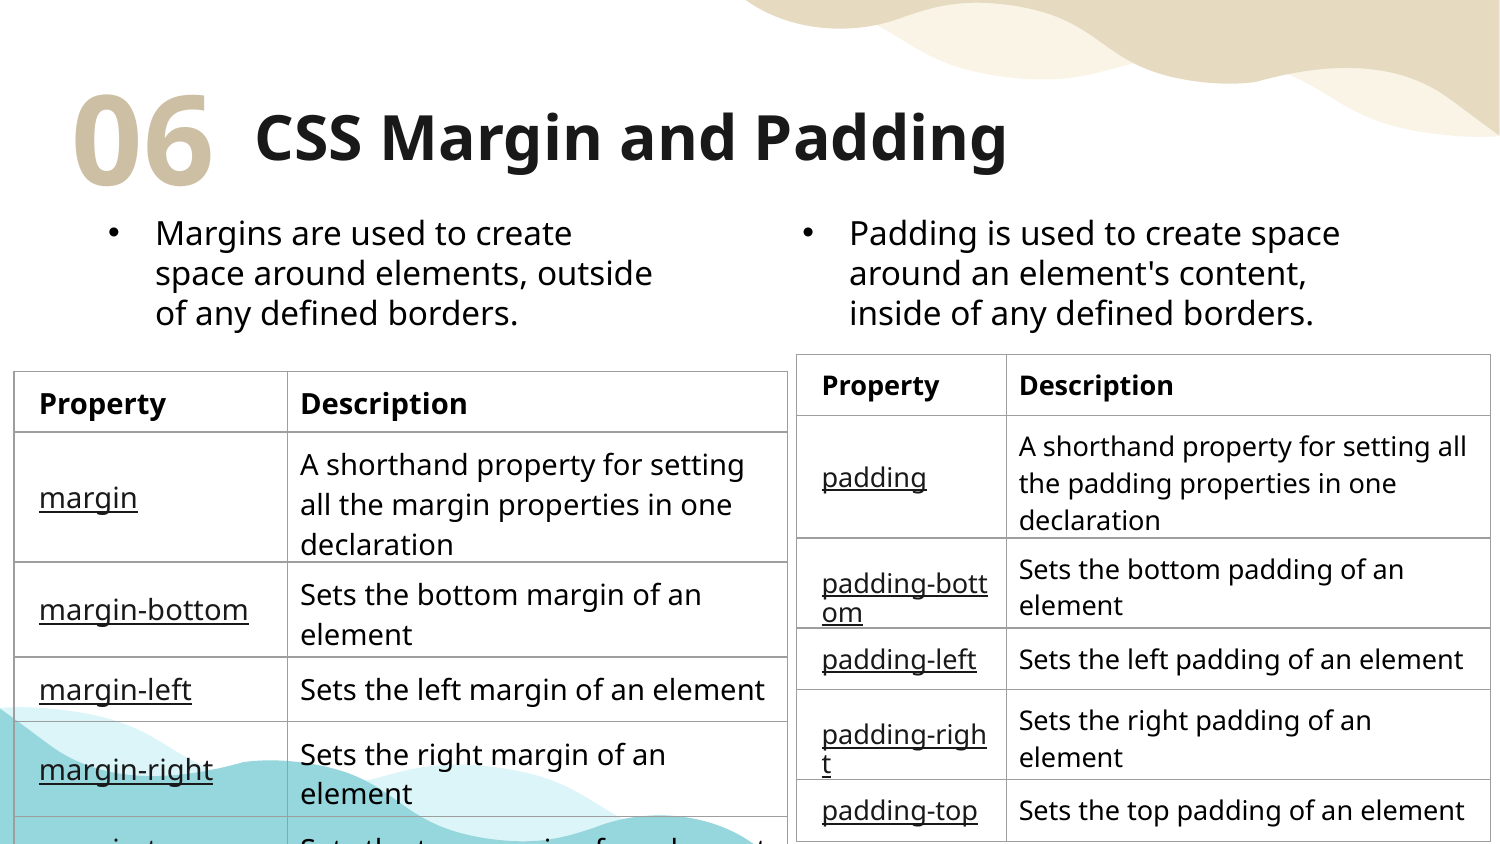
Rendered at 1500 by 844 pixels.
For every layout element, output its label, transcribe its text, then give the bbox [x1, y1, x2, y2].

table_cell Sets the top margin of an element [288, 817, 787, 844]
table_header Description [288, 372, 787, 431]
table_cell padding-top [797, 780, 1006, 841]
table_header Description [1007, 355, 1490, 415]
table_header Property [15, 372, 287, 431]
table_cell Sets the bottom margin of an element [288, 563, 787, 656]
table_cell A shorthand property for setting all the padding properties in one declaration [1007, 416, 1490, 537]
table_cell margin-right [15, 722, 287, 816]
text_box 06 [46, 84, 240, 187]
table_cell Sets the bottom padding of an element [1007, 539, 1490, 627]
table_cell margin-top [15, 817, 287, 844]
table_cell A shorthand property for setting all the margin properties in one declaration [288, 433, 787, 561]
table_cell margin-left [15, 658, 287, 721]
table_cell Sets the left margin of an element [288, 658, 787, 721]
table_cell padding [797, 416, 1006, 537]
table_cell margin-bottom [15, 563, 287, 656]
table_header Property [797, 355, 1006, 415]
table_cell margin [15, 433, 287, 561]
table_cell Sets the right padding of an element [1007, 690, 1490, 779]
table_cell padding-right [797, 690, 1006, 779]
table_cell padding-left [797, 629, 1006, 689]
table_cell padding-bottom [797, 539, 1006, 627]
table_cell Sets the left padding of an element [1007, 629, 1490, 689]
title CSS Margin and Padding [240, 103, 1030, 168]
text_box Padding is used to create space around an element's content, inside of any defined borders. [787, 204, 1416, 340]
table_cell Sets the top padding of an element [1007, 780, 1490, 841]
text_box Margins are used to create space around elements, outside of any defined borders. [93, 204, 682, 340]
table_cell Sets the right margin of an element [288, 722, 787, 816]
